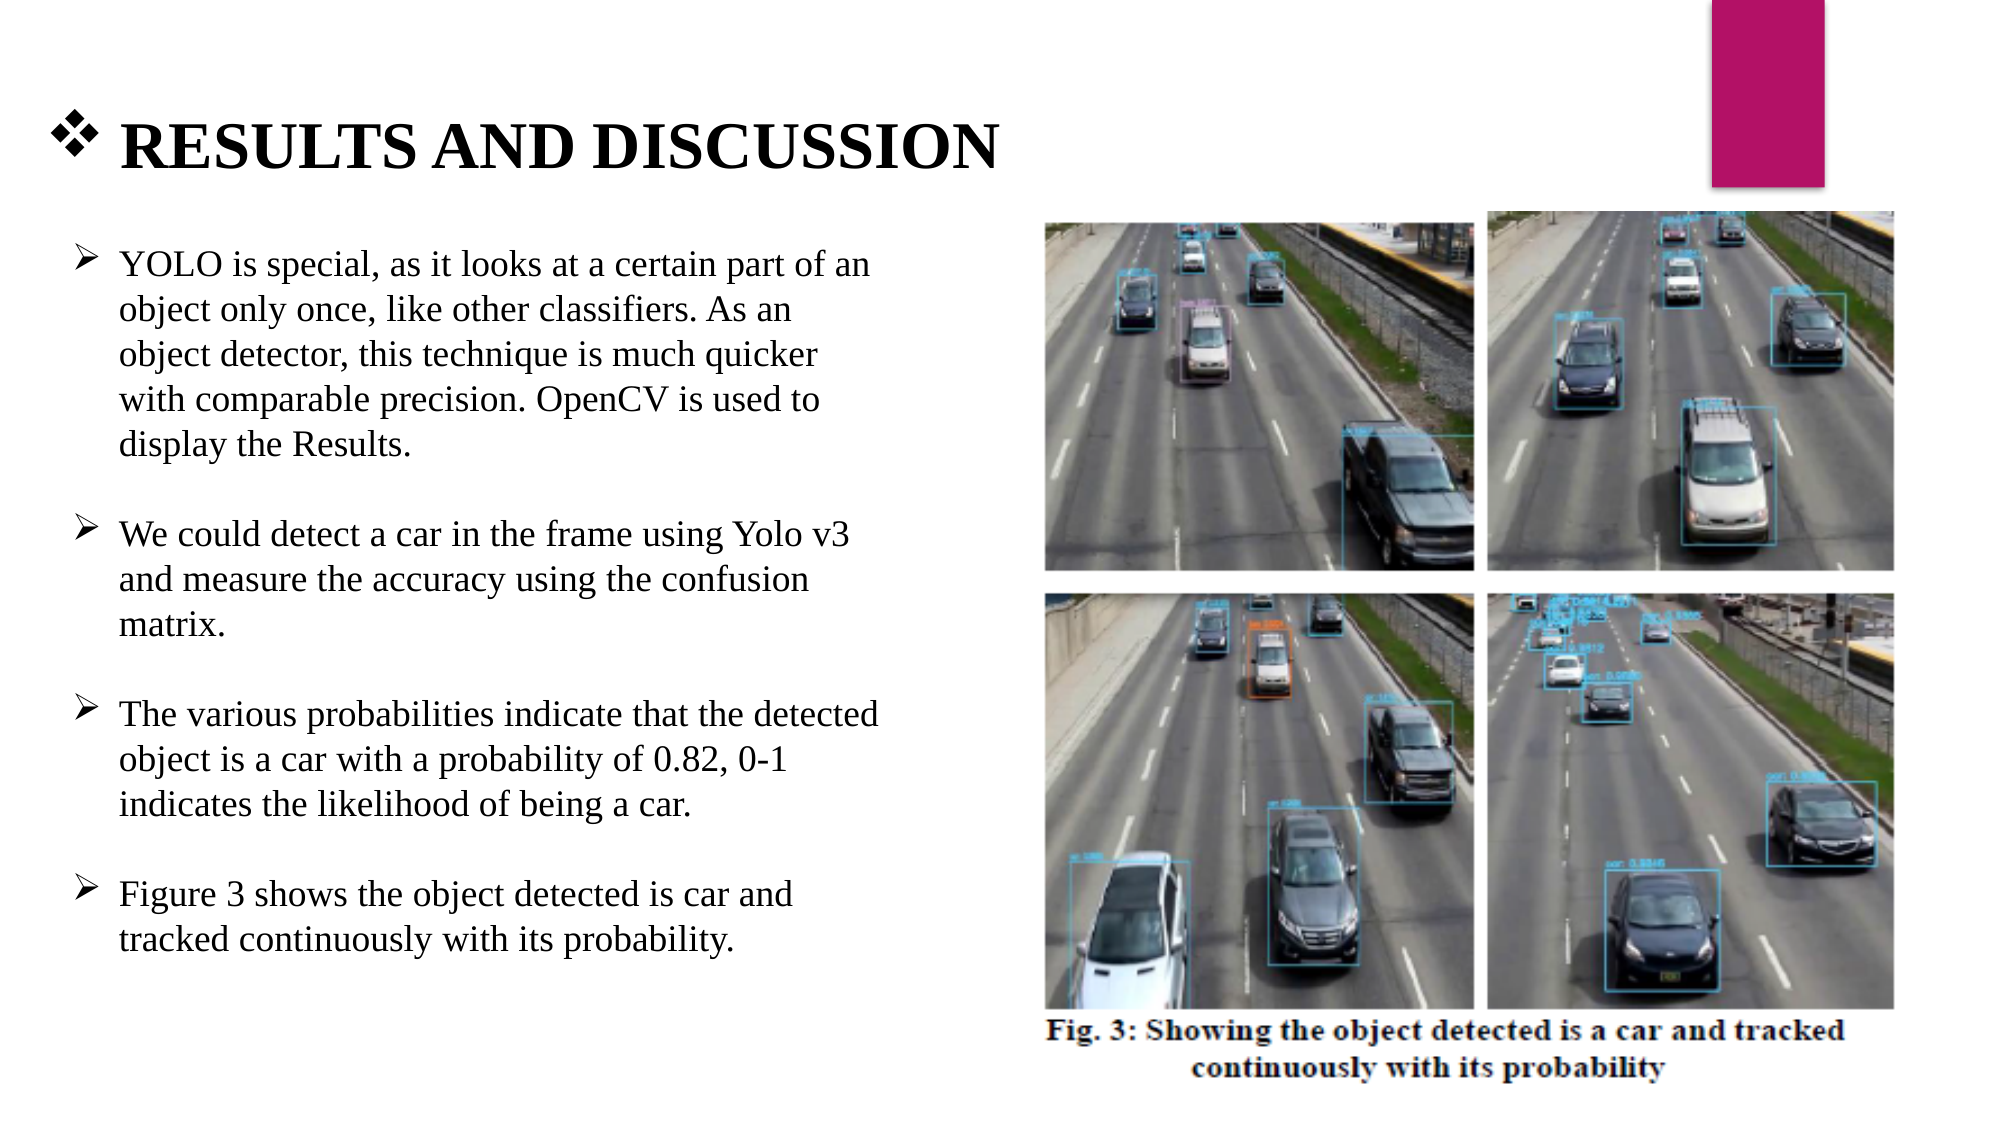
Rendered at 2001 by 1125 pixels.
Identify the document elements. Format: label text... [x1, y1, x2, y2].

text_box YOLO is special, as it looks at a certain part of an object only once, like other classifiers. As an object detector, this technique is much quicker with comparable precision. OpenCV is used to display the Results. We could detect a car in the frame using Yolo v3 and measure the accuracy using the confusion matrix. The various probabilities indicate that the detected object is a car with a probability of 0.82, 0-1 indicates the likelihood of being a car. Figure 3 shows the object detected is car and tracked continuously with its probability. [57, 231, 910, 1125]
text_box RESULTS AND DISCUSSION [30, 24, 1031, 190]
picture [1030, 210, 1917, 1090]
